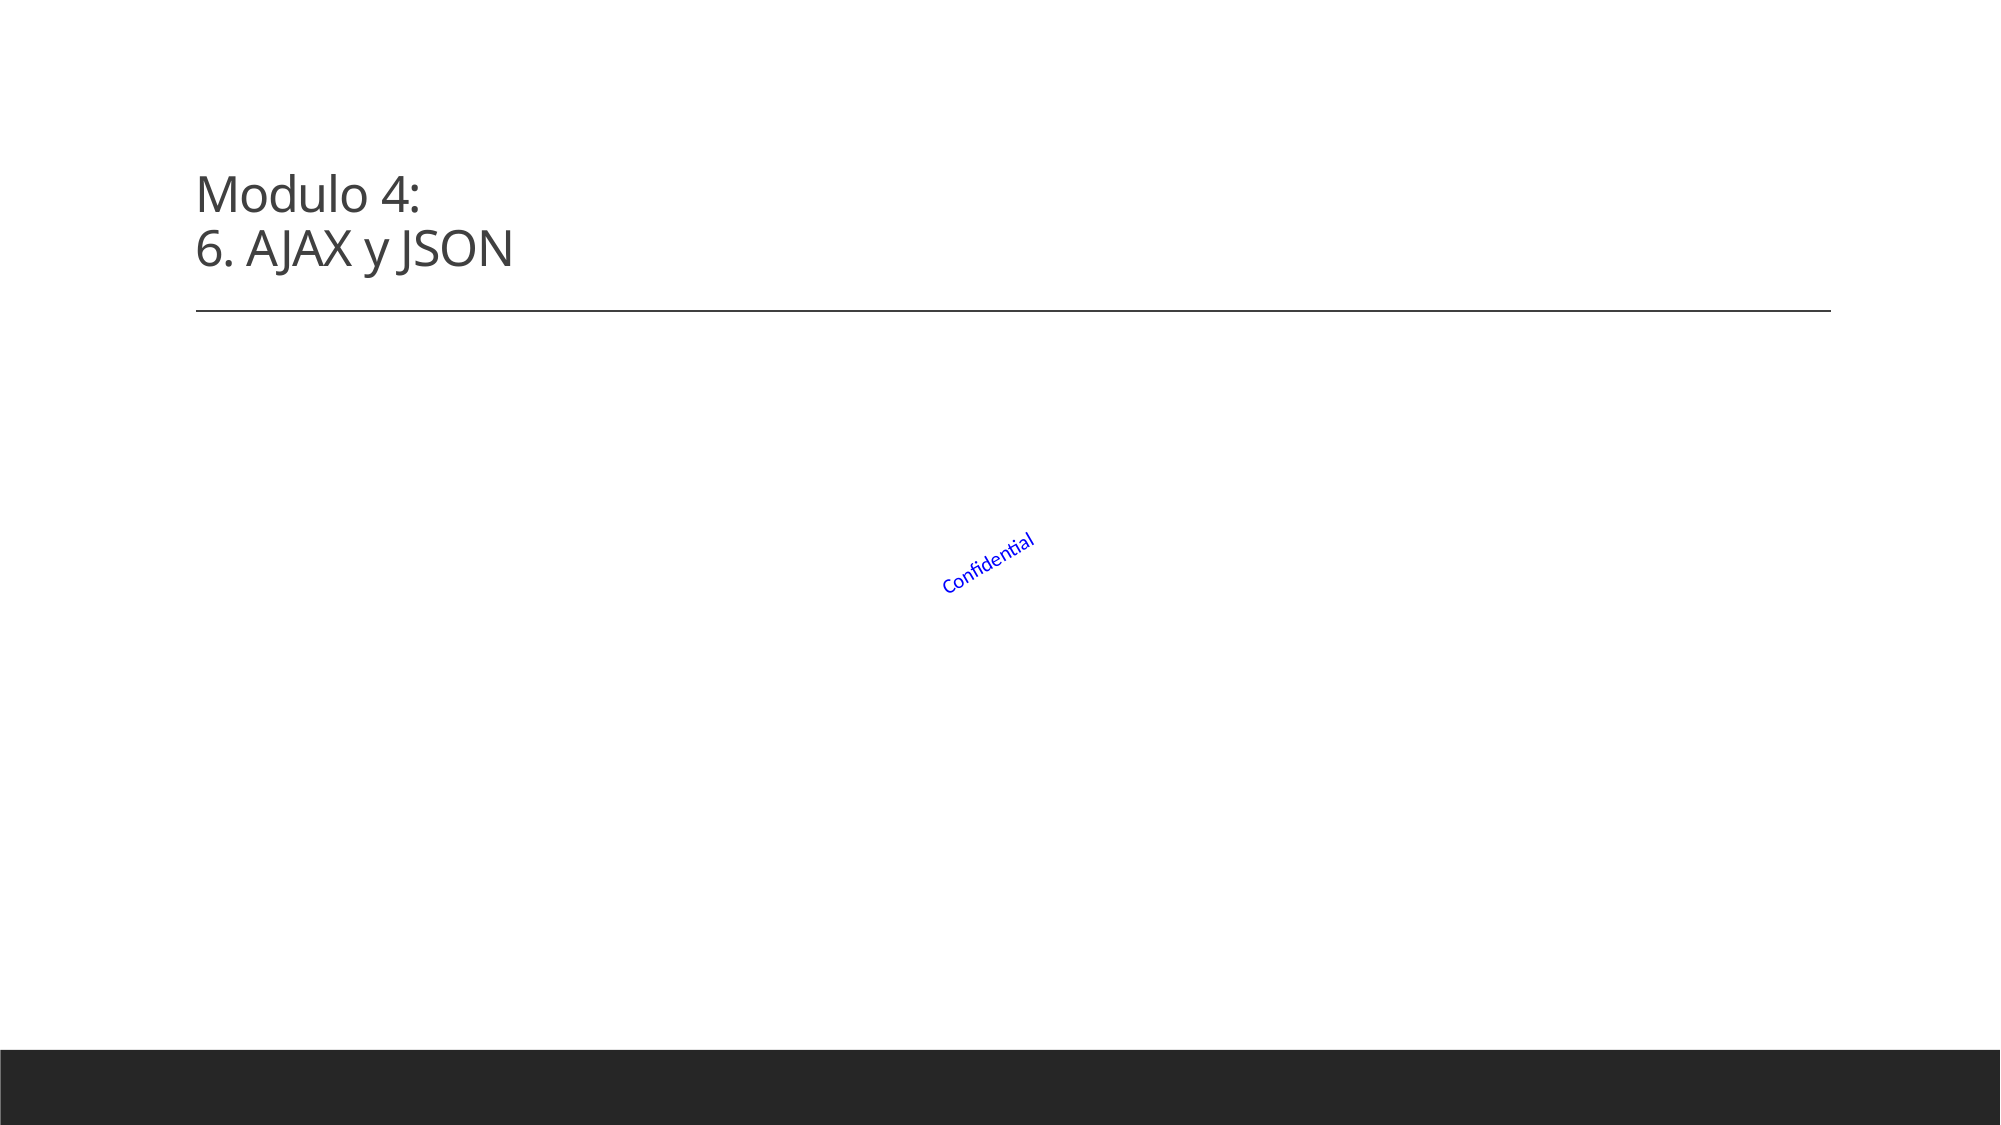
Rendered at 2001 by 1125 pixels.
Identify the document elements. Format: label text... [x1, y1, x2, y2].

title Modulo 4: 6. AJAX y JSON [180, 47, 1830, 285]
